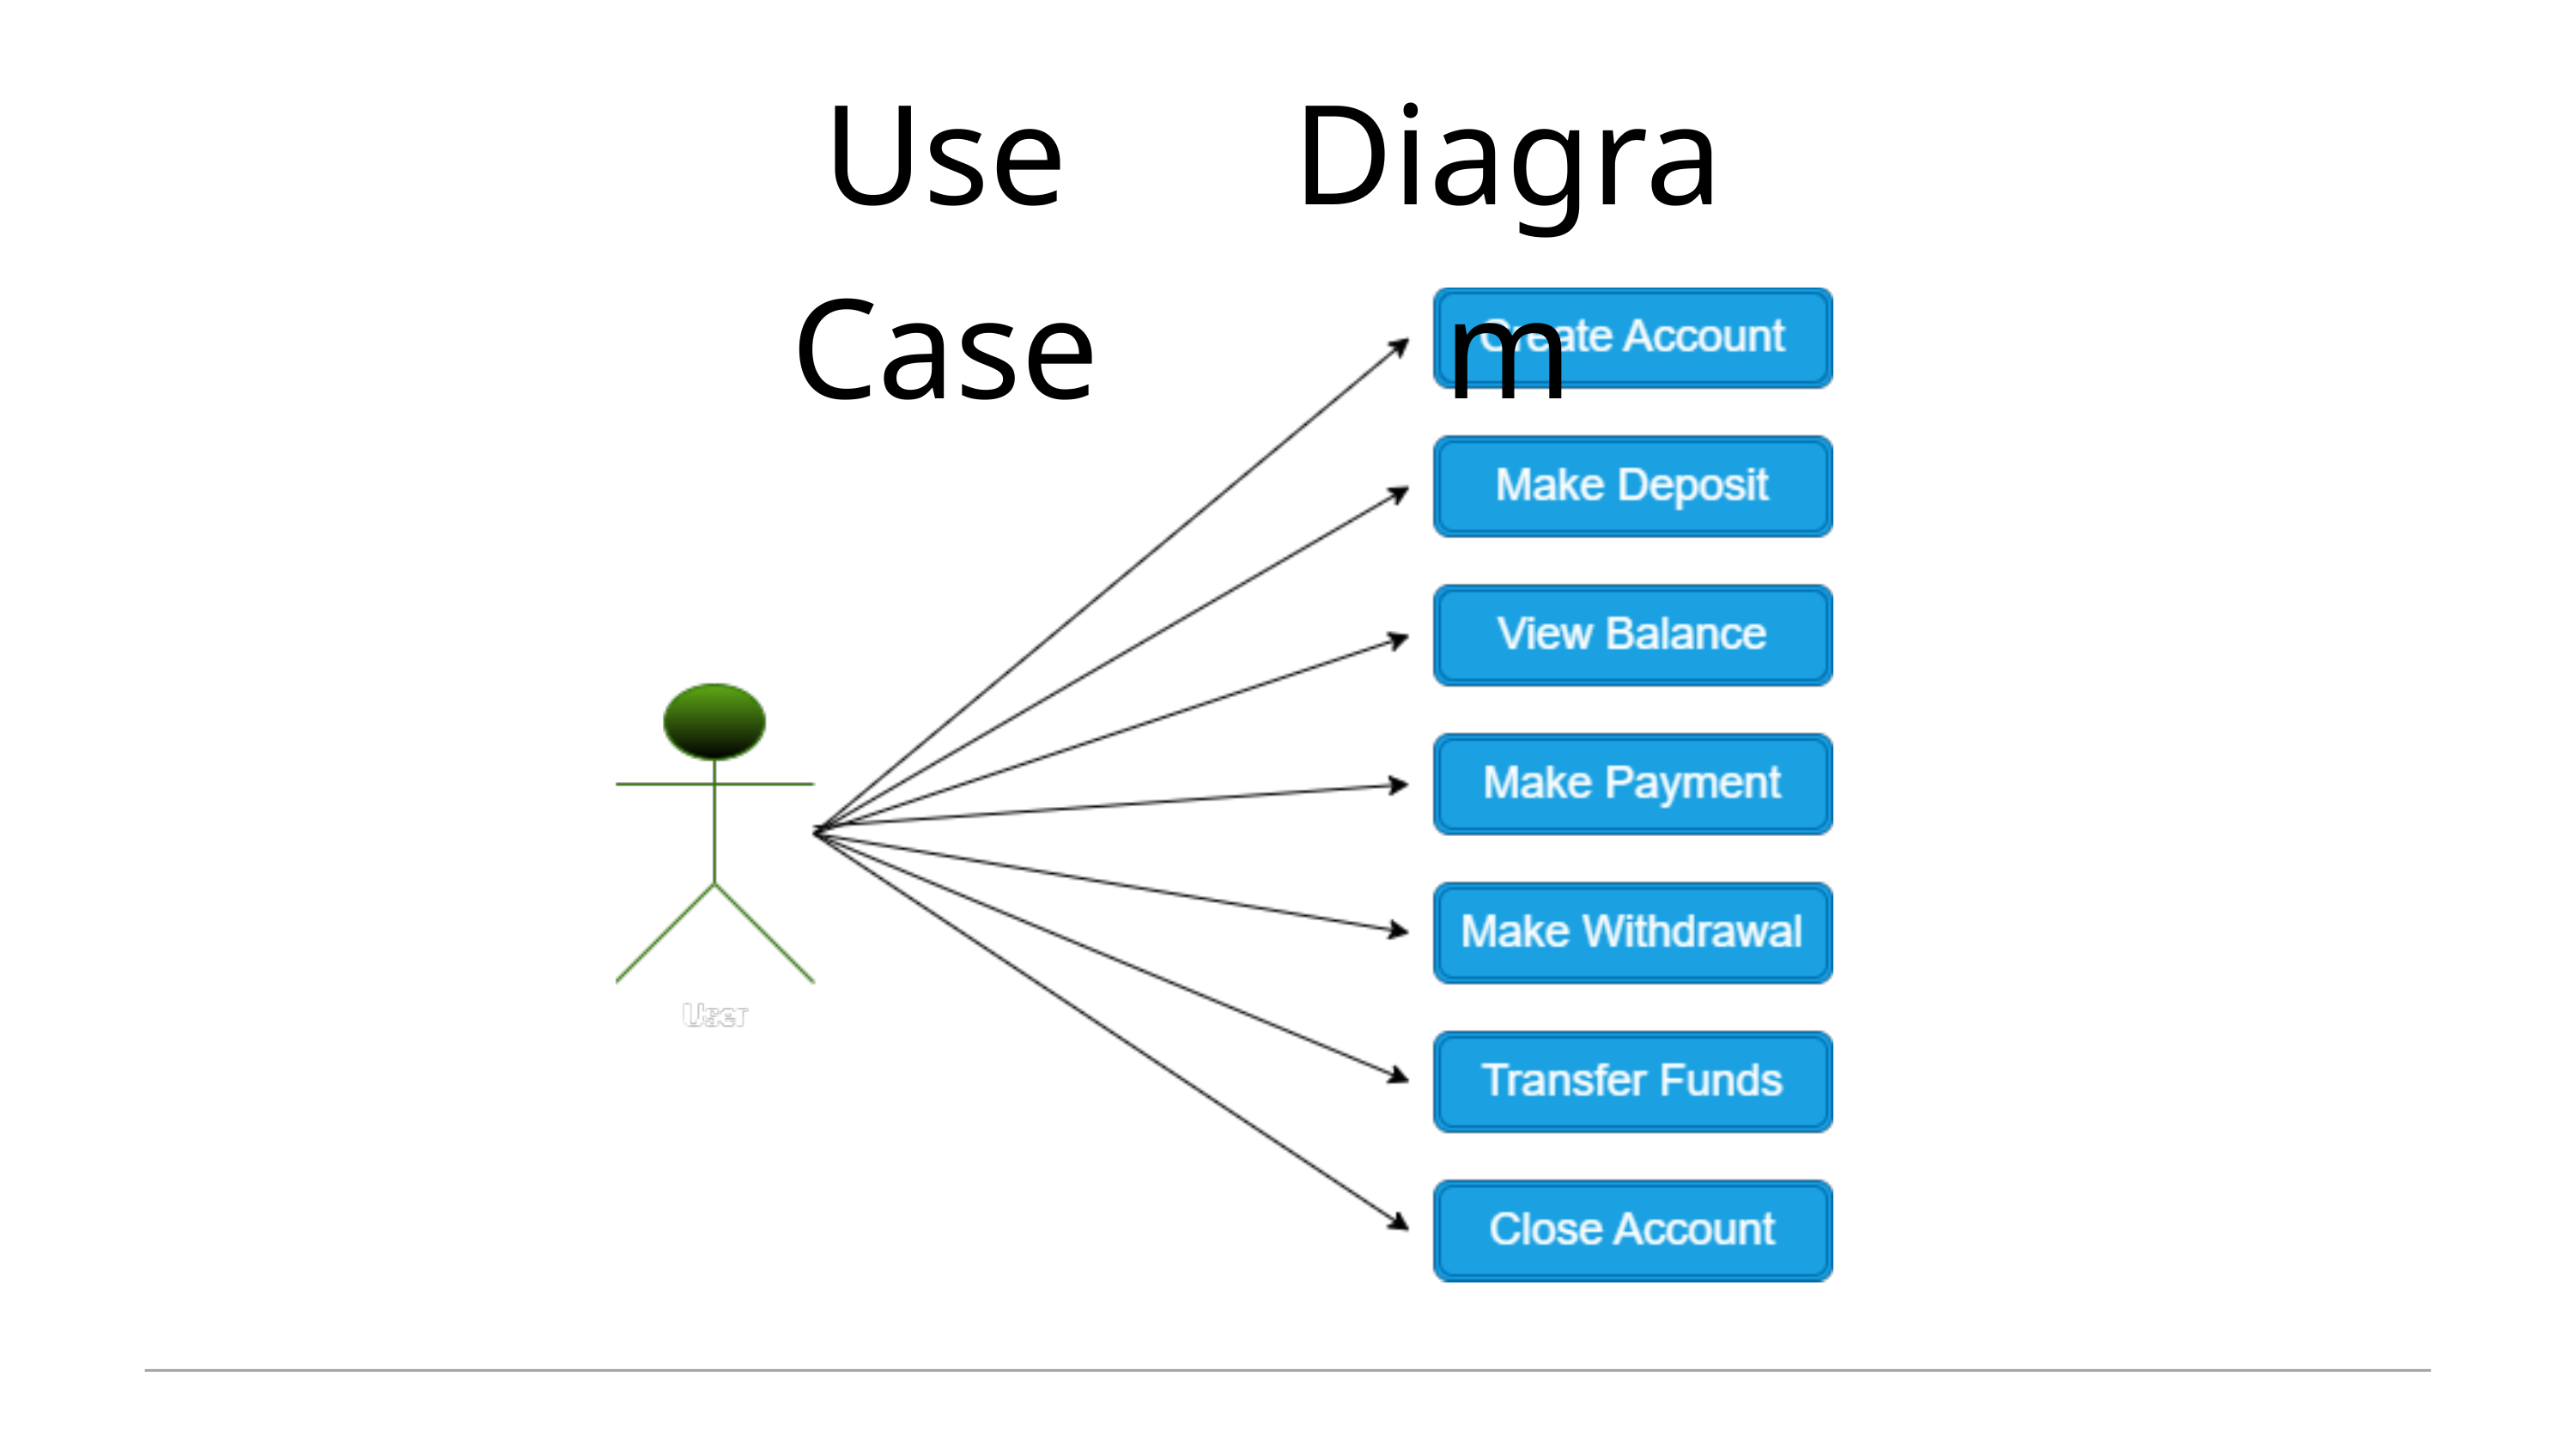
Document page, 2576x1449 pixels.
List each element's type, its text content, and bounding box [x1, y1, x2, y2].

text_box Diagram [1260, 39, 1757, 427]
text_box [615, 288, 1834, 1282]
text_box Use Case [665, 39, 1224, 427]
